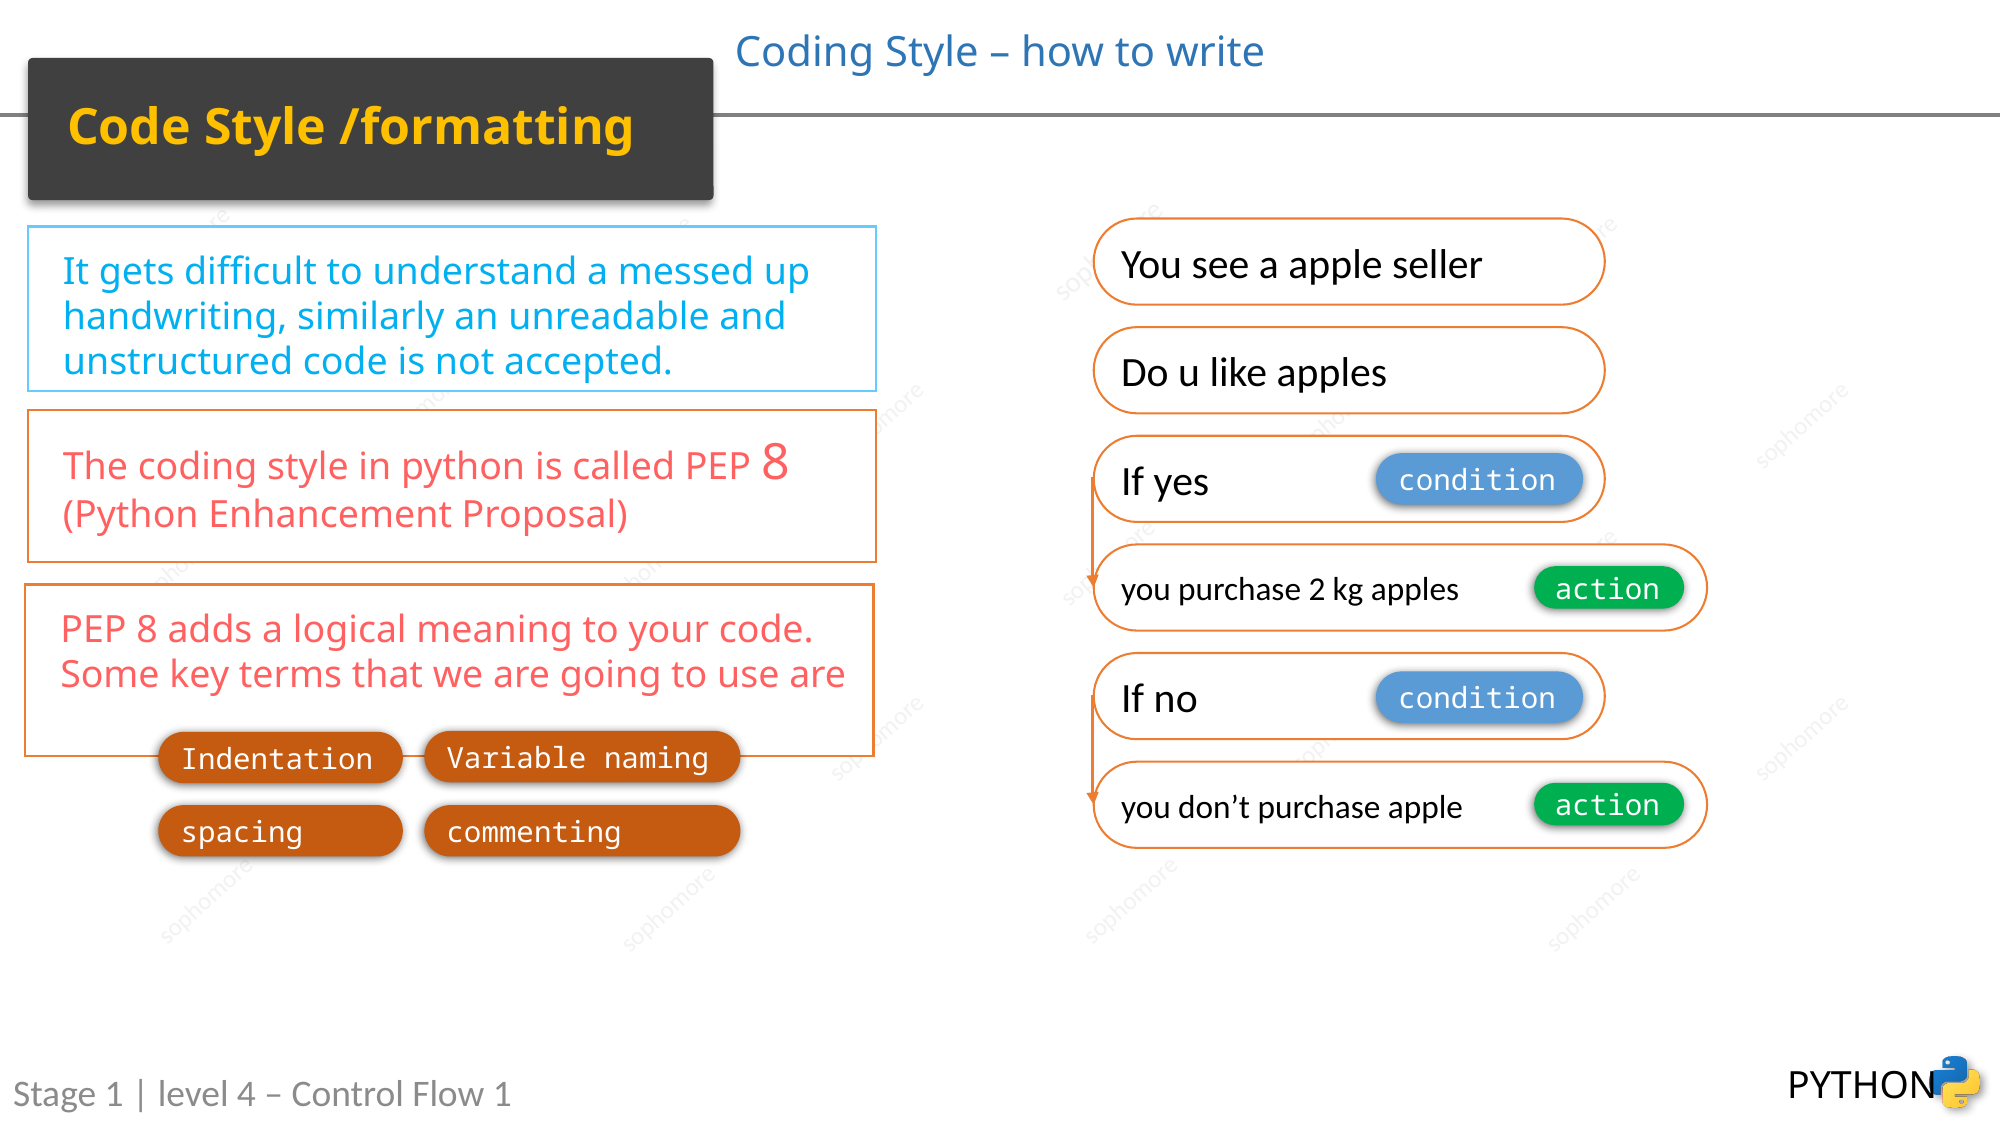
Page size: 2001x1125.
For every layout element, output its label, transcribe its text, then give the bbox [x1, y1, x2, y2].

text_box You see a apple seller [1092, 217, 1606, 306]
text_box condition [1375, 671, 1584, 723]
text_box It gets difficult to understand a messed up handwriting, similarly an unreadable and unstructured code is not accepted. [48, 239, 877, 390]
text_box [27, 225, 877, 392]
text_box action [1534, 782, 1685, 826]
text_box Code Style /formatting [52, 87, 775, 162]
text_box If yes [1092, 434, 1606, 523]
text_box condition [1375, 453, 1584, 505]
text_box [27, 409, 877, 563]
text_box Do u like apples [1092, 326, 1606, 415]
text_box [27, 56, 715, 202]
text_box PEP 8 adds a logical meaning to your code. Some key terms that we are going to use are [45, 597, 874, 703]
text_box action [1534, 566, 1685, 609]
text_box spacing [158, 805, 403, 857]
text_box commenting [424, 805, 741, 857]
text_box If no [1092, 651, 1606, 741]
text_box you purchase 2 kg apples [1092, 543, 1709, 632]
picture [1929, 1056, 1980, 1108]
text_box Indentation [158, 731, 403, 784]
text_box Variable naming [424, 730, 741, 783]
footer Stage 1 | level 4 – Control Flow 1 [0, 1061, 1418, 1122]
text_box The coding style in python is called PEP 8 (Python Enhancement Proposal) [48, 422, 877, 543]
text_box [24, 583, 875, 757]
text_box you don’t purchase apple [1092, 760, 1709, 849]
title Coding Style – how to write [121, 20, 1879, 86]
